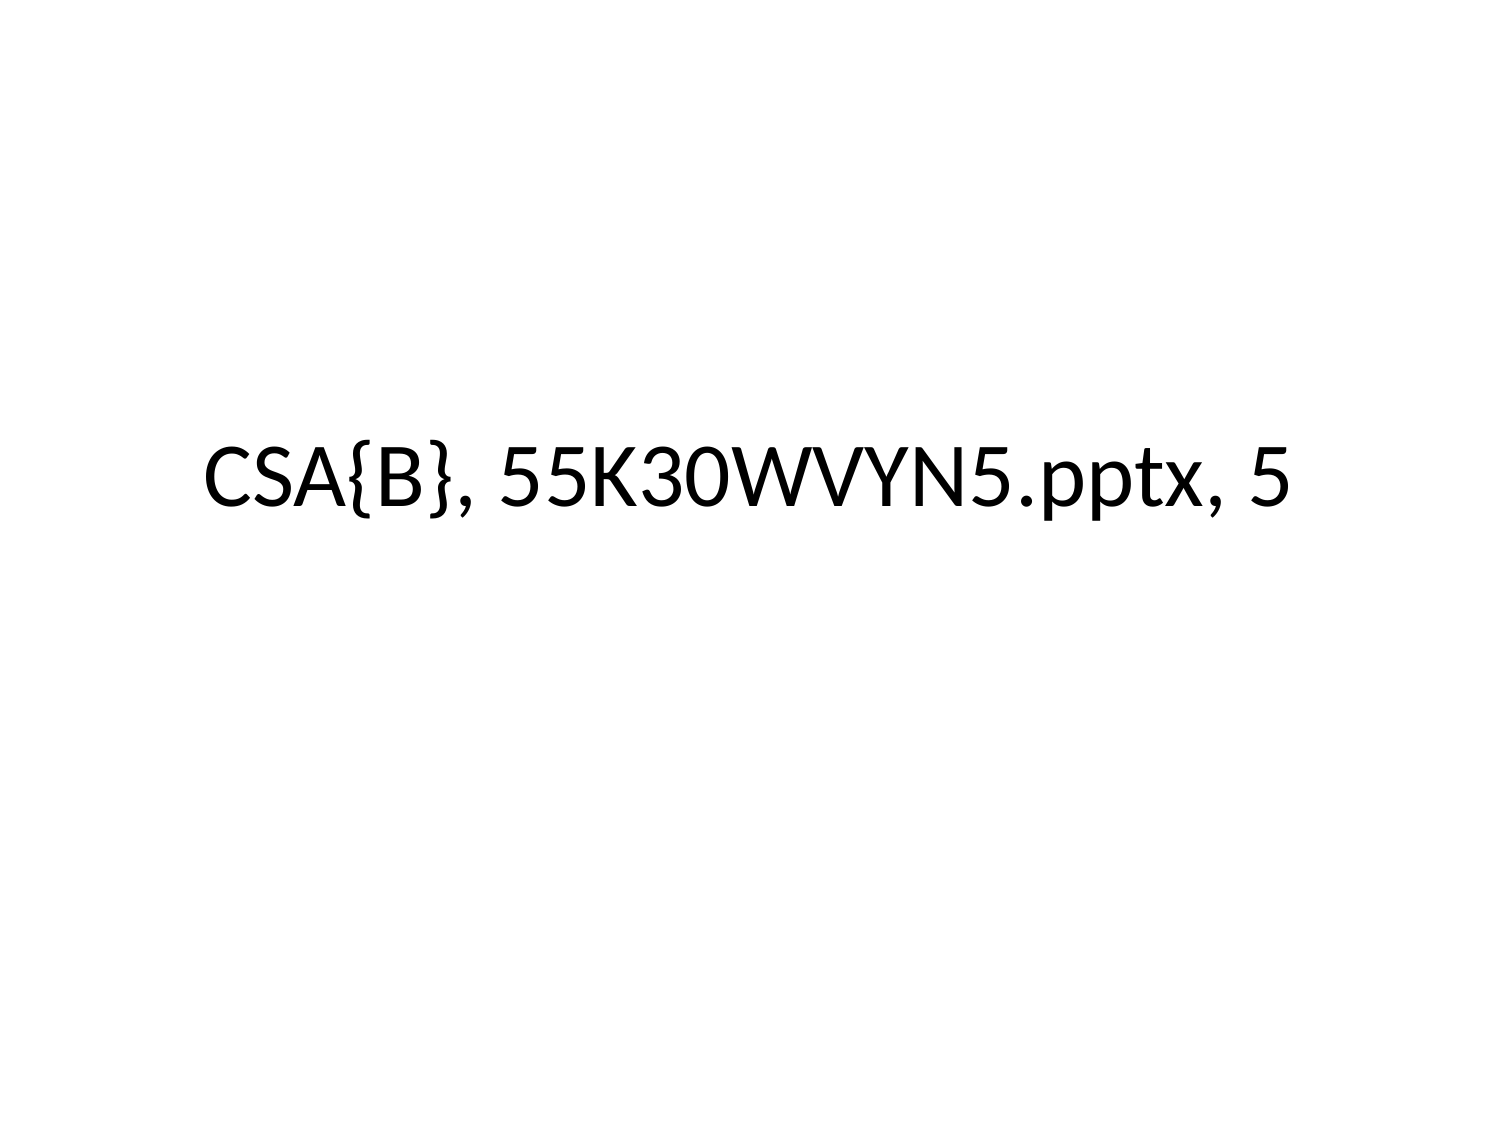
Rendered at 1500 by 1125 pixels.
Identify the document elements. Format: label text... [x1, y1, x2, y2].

title CSA{B}, 55K30WVYN5.pptx, 5 [112, 349, 1388, 591]
